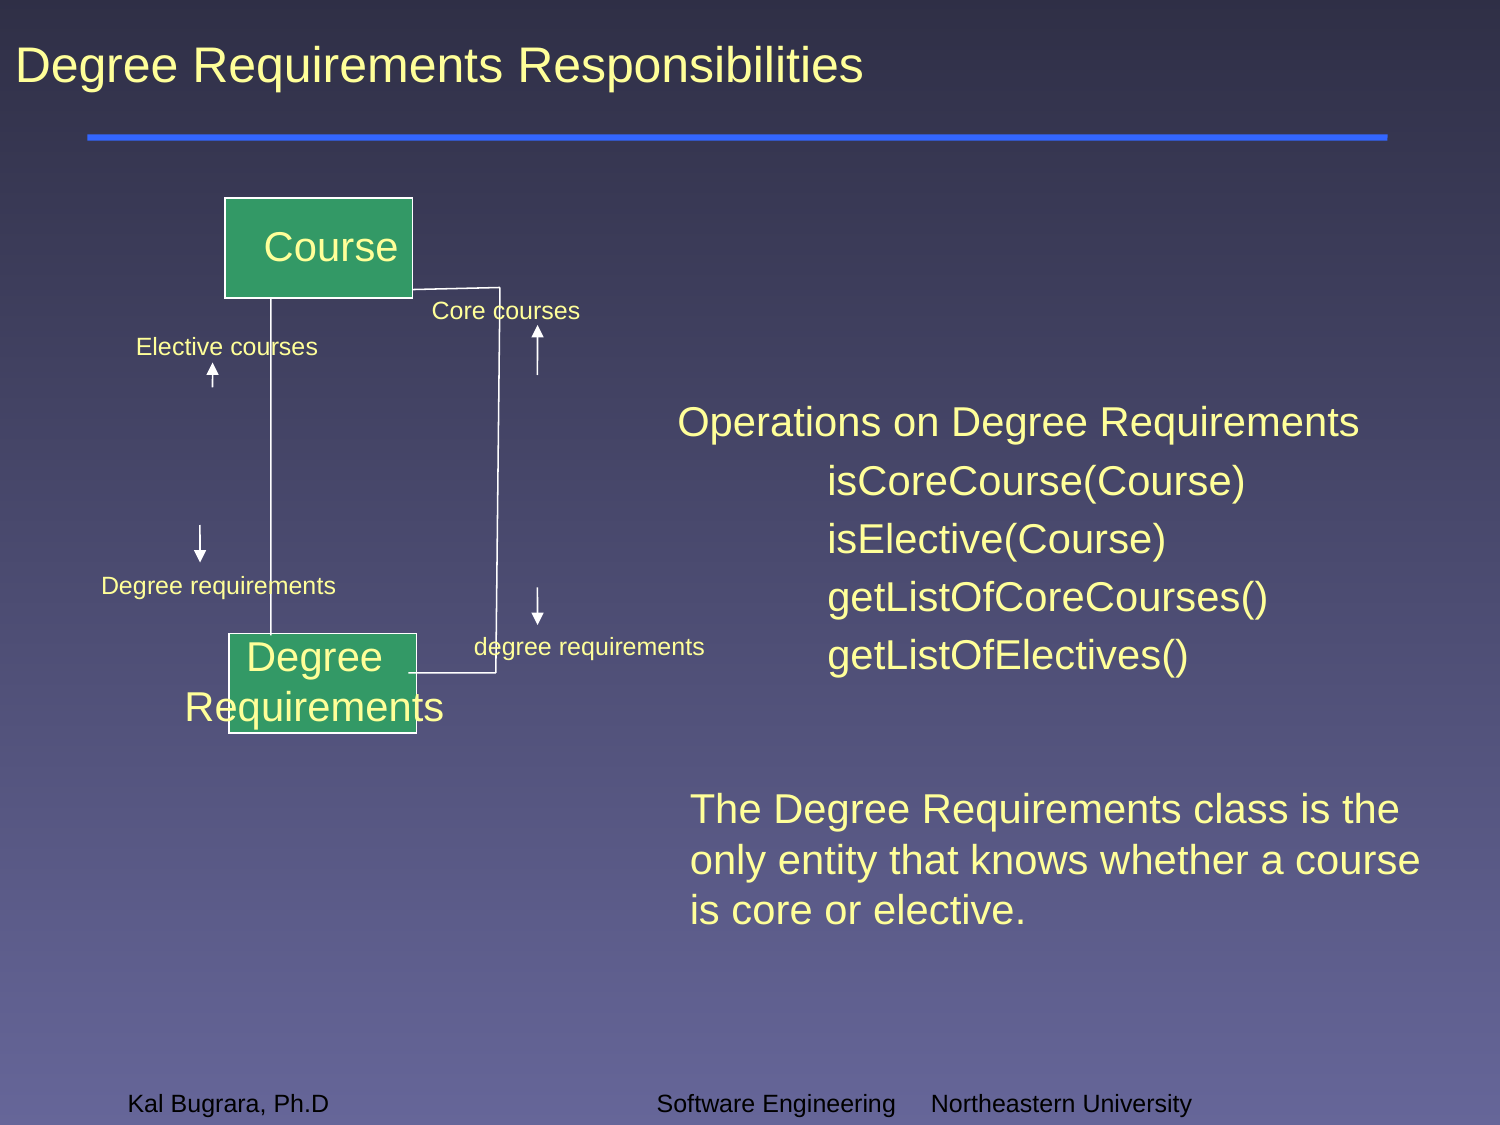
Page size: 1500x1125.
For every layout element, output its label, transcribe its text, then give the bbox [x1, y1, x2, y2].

text_box [225, 197, 413, 212]
text_box Degree Requirements [145, 622, 484, 738]
text_box Elective courses [58, 322, 396, 368]
text_box Operations on Degree Requirements isCoreCourse(Course) isElective(Course) getListOfCoreCourses() getListOfElectives() [662, 387, 1500, 686]
text_box [531, 324, 544, 376]
text_box Degree Requirements Responsibilities [0, 24, 938, 100]
text_box [193, 524, 207, 563]
text_box The Degree Requirements class is the only entity that knows whether a course is core or elective. [674, 774, 1437, 940]
text_box [206, 362, 219, 388]
text_box Course [200, 212, 463, 278]
text_box [225, 278, 413, 298]
text_box degree requirements [420, 622, 662, 668]
text_box [531, 587, 544, 625]
footer Software Engineering Northeastern University [474, 1049, 1376, 1125]
text_box Degree requirements [50, 562, 388, 608]
slide_number Kal Bugrara, Ph.D [112, 1049, 426, 1125]
text_box Core courses [375, 287, 638, 333]
